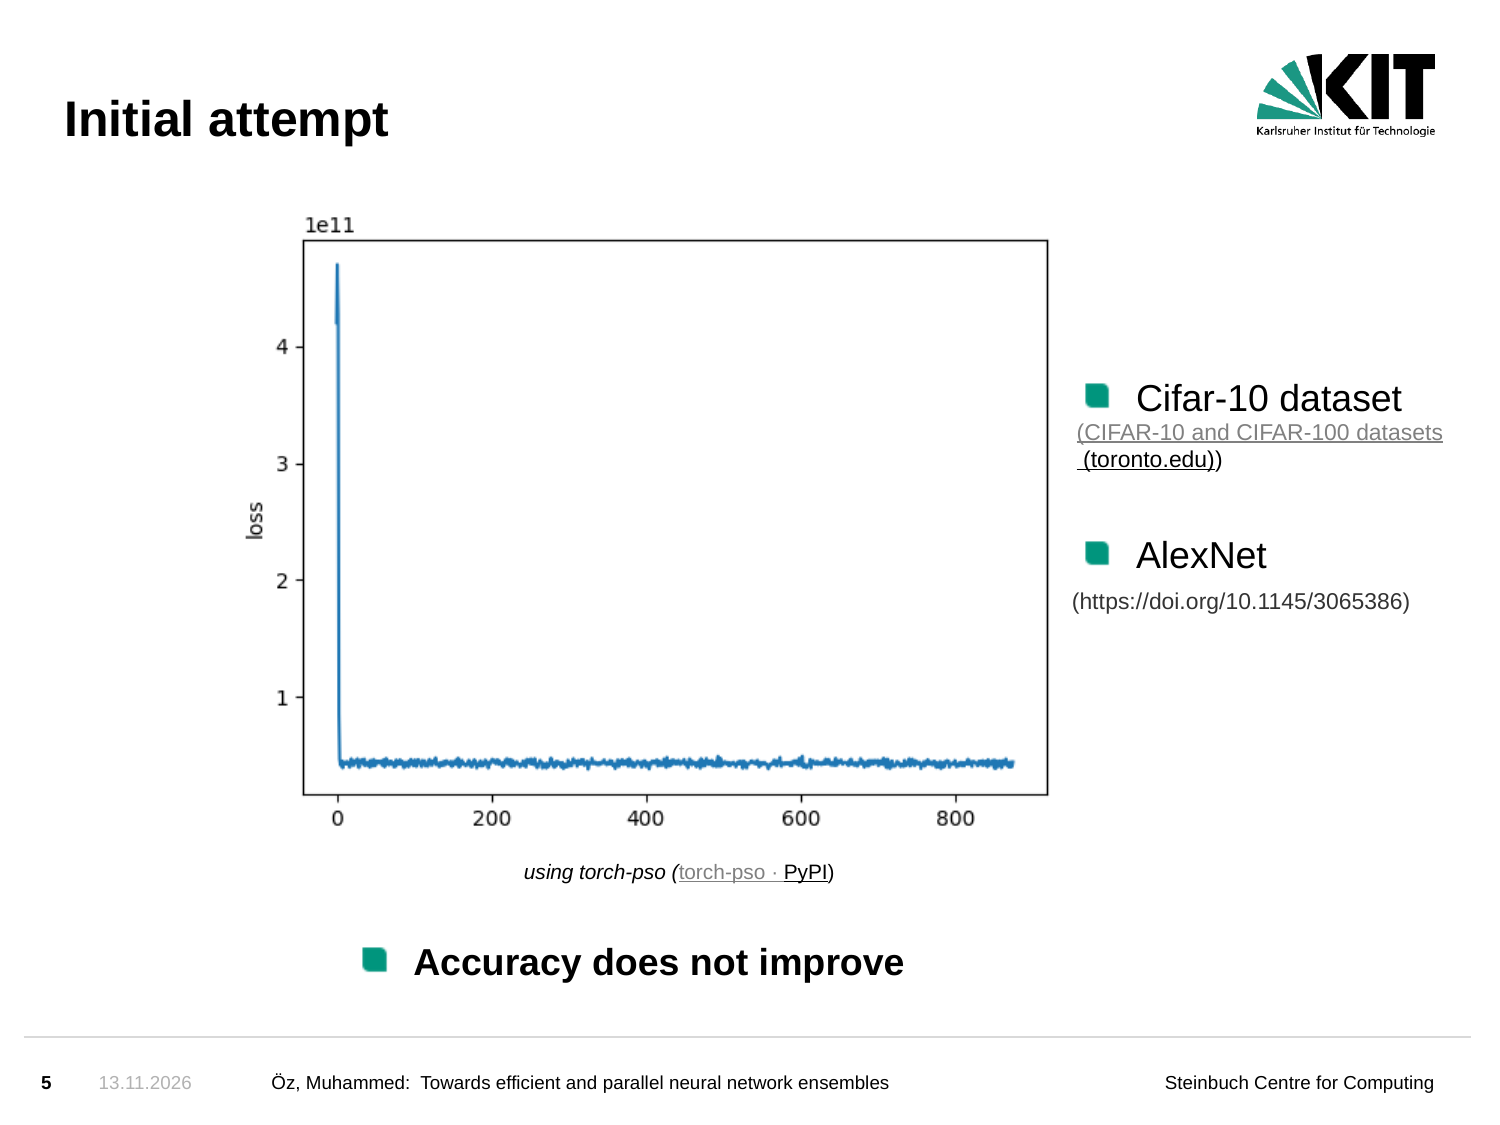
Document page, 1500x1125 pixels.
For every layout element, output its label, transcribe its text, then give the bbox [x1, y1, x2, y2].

picture [182, 153, 1144, 874]
title Initial attempt [64, 54, 1198, 147]
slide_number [98, 1070, 270, 1125]
text_box Accuracy does not improve [361, 937, 1198, 1009]
picture [361, 946, 389, 974]
text_box Cifar-10 dataset AlexNet [1148, 373, 1475, 598]
picture [1257, 54, 1435, 137]
text_box (https://doi.org/10.1145/3065386) [1148, 579, 1447, 622]
text_box (CIFAR-10 and CIFAR-100 datasets (toronto.edu)) [1148, 409, 1463, 480]
text_box using torch-pso (torch-pso · PyPI) [466, 859, 1303, 930]
